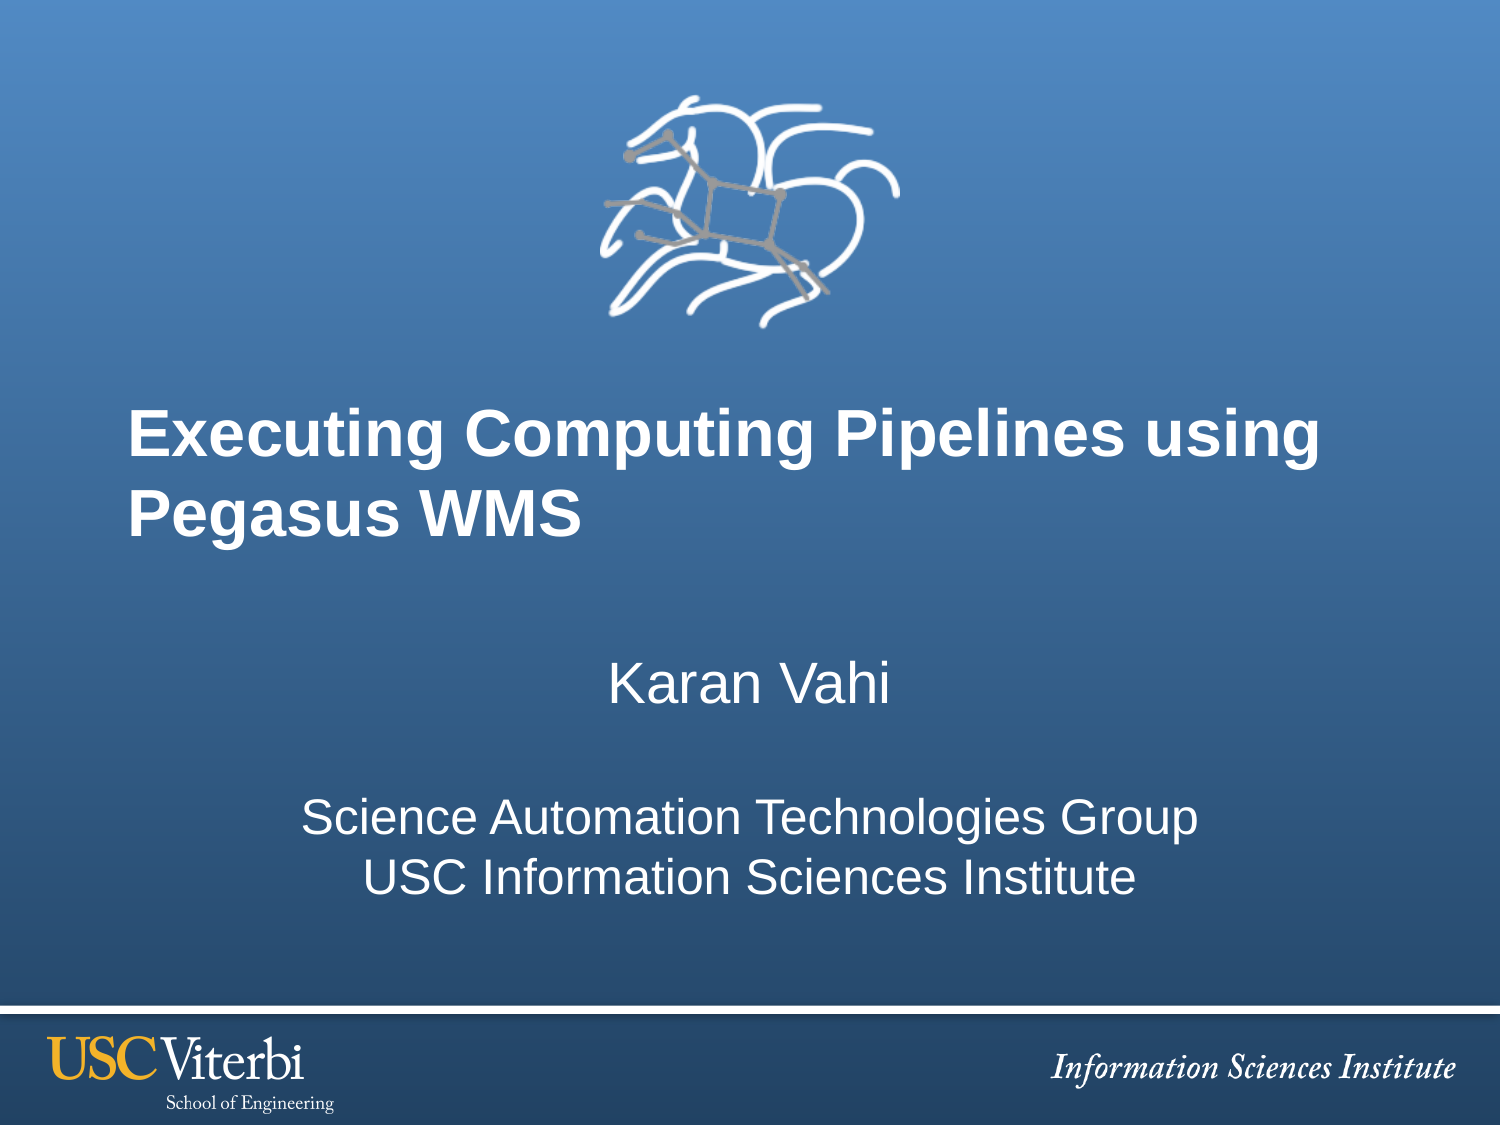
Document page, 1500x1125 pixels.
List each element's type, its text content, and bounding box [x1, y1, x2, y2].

picture [599, 94, 901, 330]
picture [47, 1036, 334, 1114]
title Executing Computing Pipelines using Pegasus WMS [112, 349, 1388, 591]
subtitle Karan Vahi Science Automation Technologies Group USC Information Sciences Institute [225, 637, 1275, 925]
